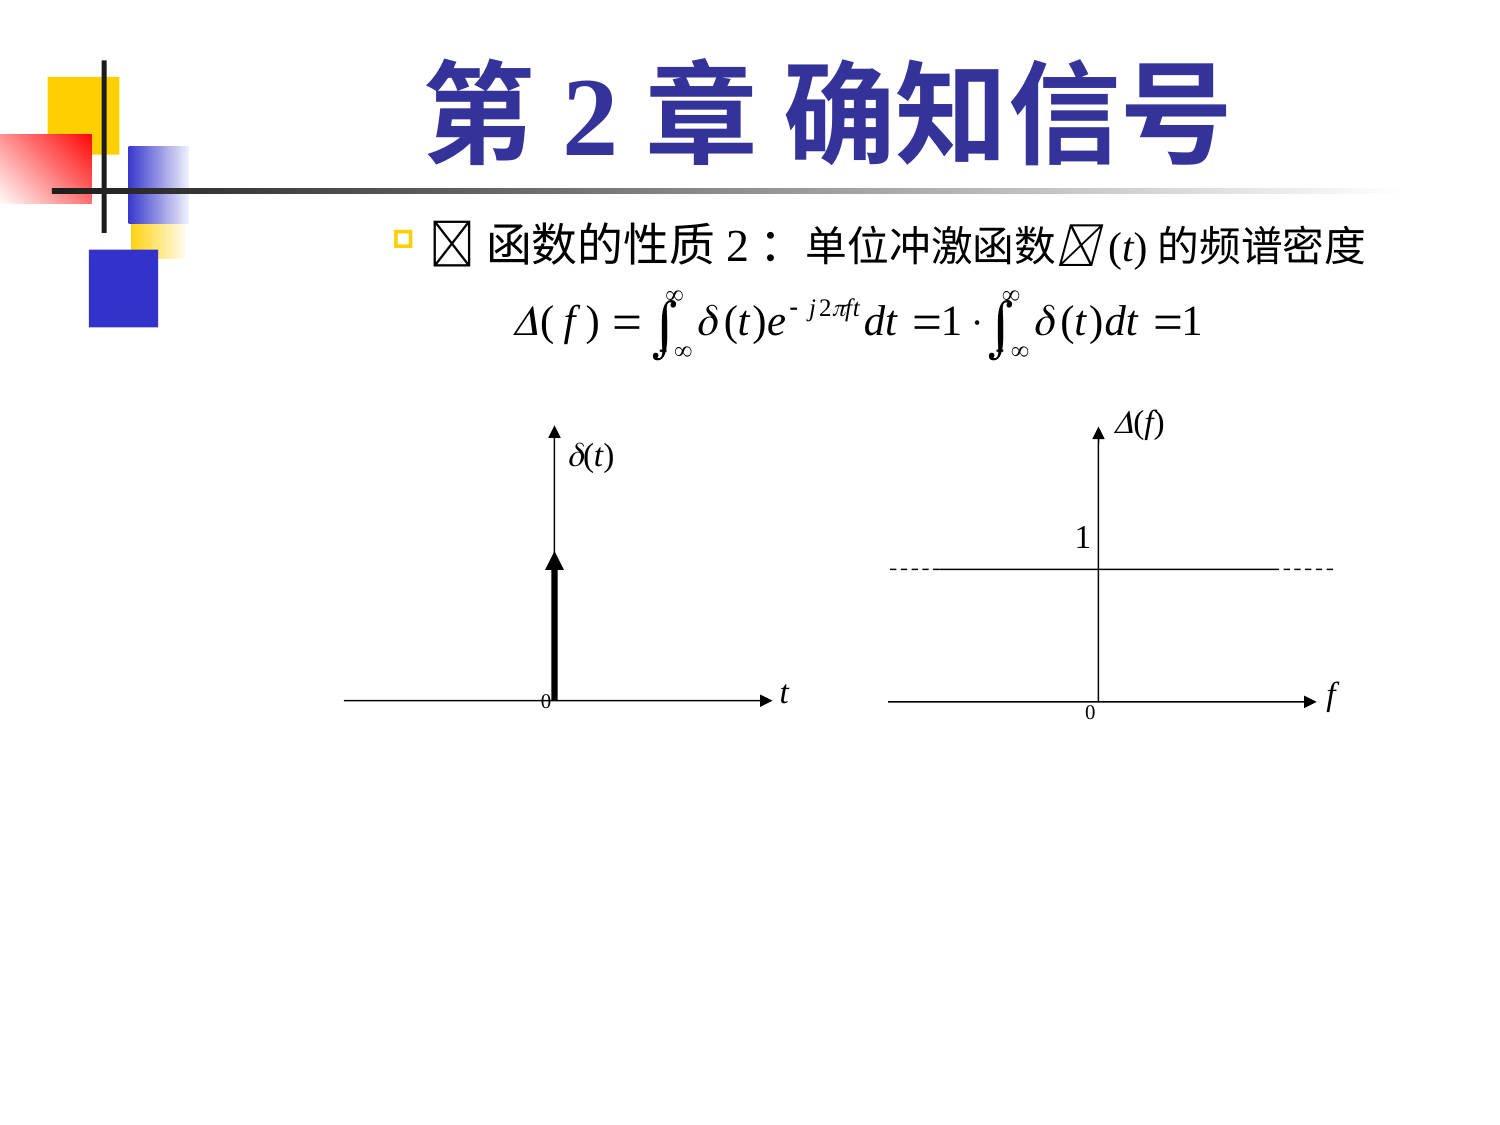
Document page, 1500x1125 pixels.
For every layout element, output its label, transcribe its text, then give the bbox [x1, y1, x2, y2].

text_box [506, 274, 1208, 368]
title 第2章 确知信号 [188, 35, 1468, 186]
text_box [343, 392, 1363, 777]
list 函数的性质2：单位冲激函数(t)的频谱密度 [152, 208, 1472, 1065]
